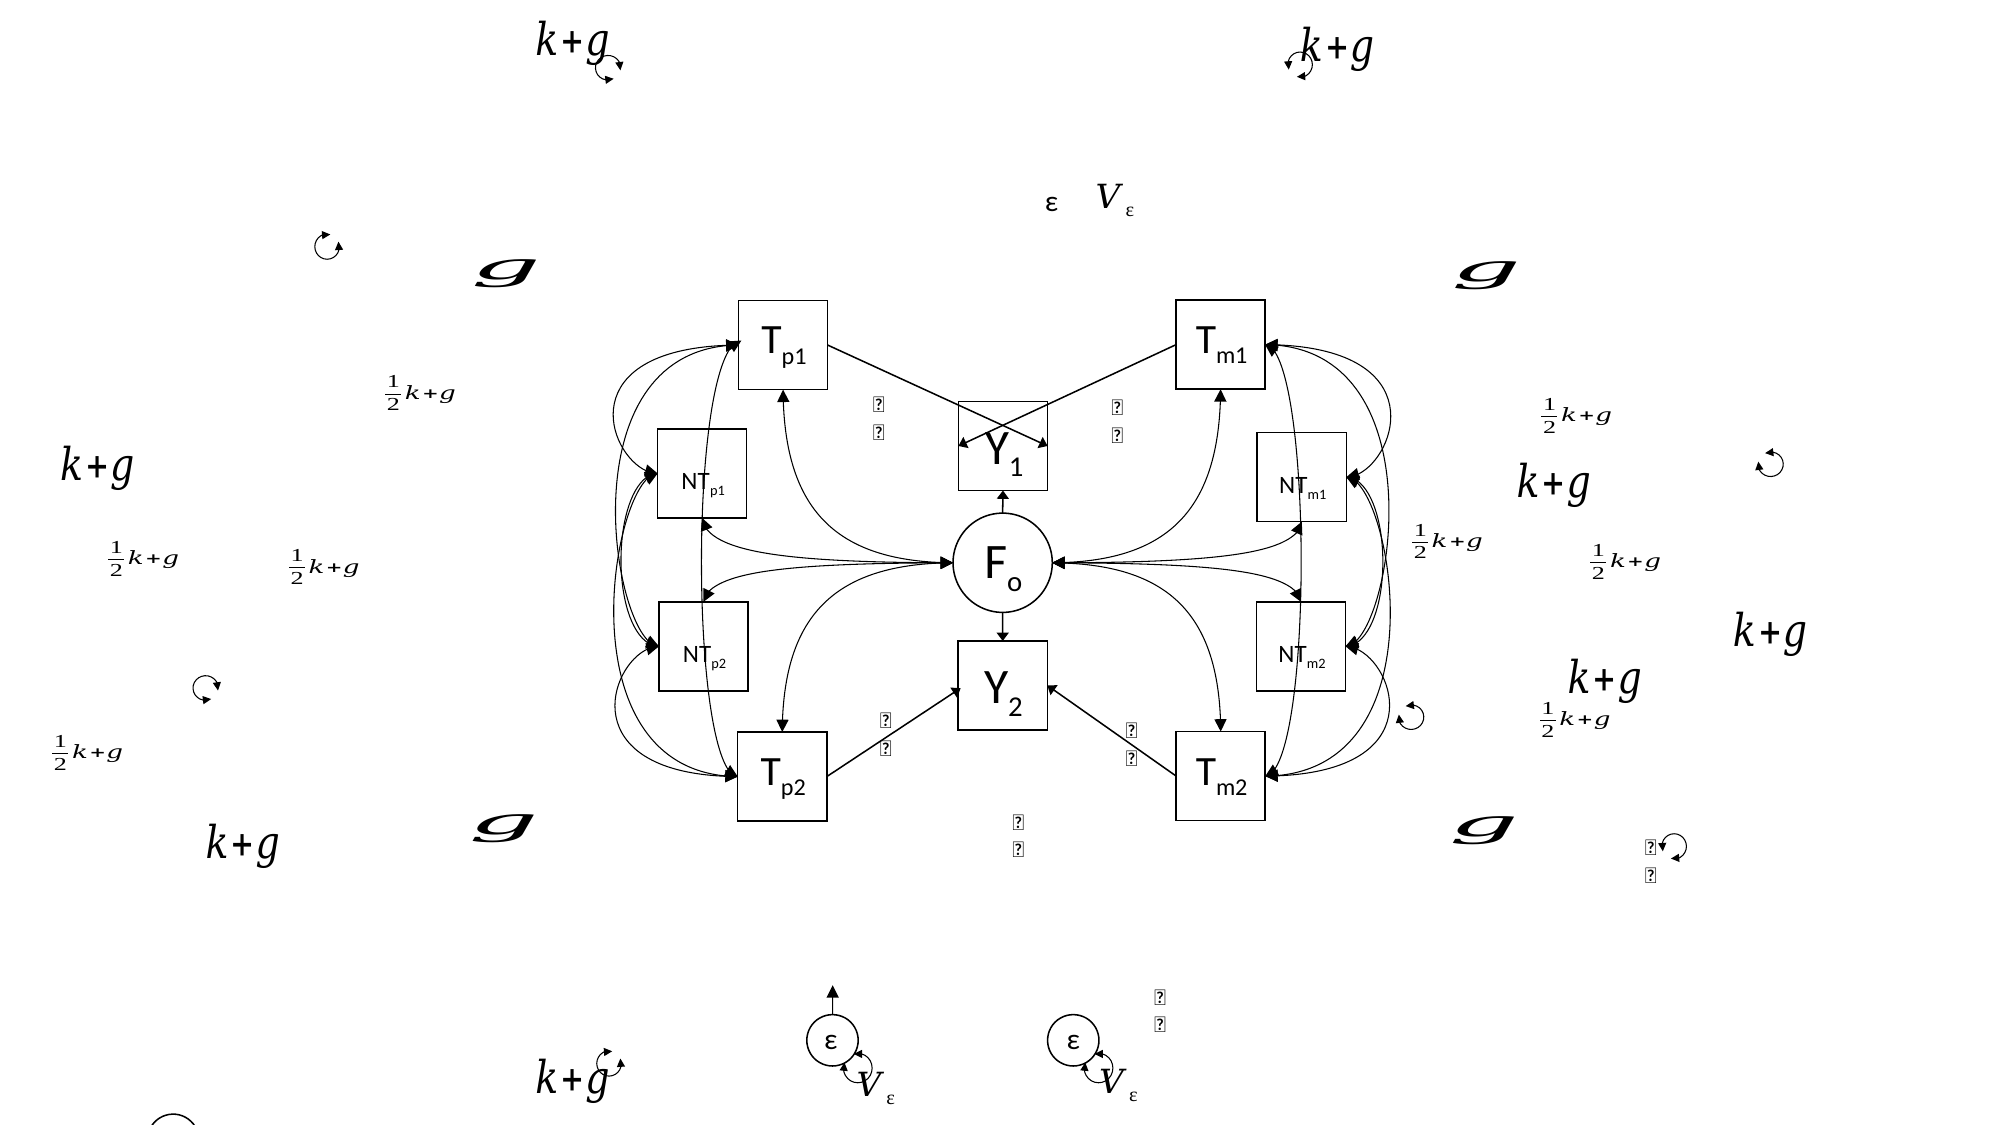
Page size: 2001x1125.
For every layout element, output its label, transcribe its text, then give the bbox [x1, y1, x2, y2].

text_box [1047, 344, 1176, 446]
text_box [1059, 1063, 1084, 1068]
text_box [596, 1047, 626, 1077]
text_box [781, 391, 955, 562]
text_box ε [1017, 174, 1086, 225]
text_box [737, 337, 742, 517]
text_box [1049, 391, 1224, 561]
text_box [958, 401, 1048, 491]
text_box [839, 1054, 873, 1084]
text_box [1047, 685, 1177, 777]
text_box [1755, 448, 1784, 478]
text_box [782, 561, 953, 733]
text_box 𝛿 [1630, 825, 1675, 896]
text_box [1265, 344, 1346, 647]
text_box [953, 513, 1052, 613]
text_box [192, 675, 221, 705]
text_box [958, 640, 1048, 731]
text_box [737, 731, 827, 822]
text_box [1175, 300, 1266, 390]
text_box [658, 344, 739, 517]
text_box ε [796, 1012, 865, 1063]
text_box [742, 589, 749, 691]
text_box [1080, 1056, 1114, 1084]
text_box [742, 416, 747, 517]
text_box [702, 517, 808, 563]
text_box 𝛿 [1139, 975, 1184, 1045]
text_box ε [1039, 1012, 1108, 1063]
text_box [818, 1063, 843, 1068]
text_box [1052, 521, 1157, 562]
text_box [594, 54, 624, 84]
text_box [1157, 457, 1197, 562]
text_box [808, 457, 848, 707]
text_box [1675, 833, 1687, 863]
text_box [1256, 589, 1265, 691]
text_box [1395, 700, 1425, 730]
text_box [738, 300, 828, 390]
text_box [136, 1115, 203, 1125]
text_box 𝛿 [997, 800, 1042, 870]
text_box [1052, 562, 1221, 732]
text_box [826, 684, 961, 777]
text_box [738, 563, 742, 777]
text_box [848, 517, 953, 561]
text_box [1176, 731, 1266, 821]
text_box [827, 345, 959, 446]
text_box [1197, 521, 1302, 563]
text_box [1257, 420, 1265, 521]
text_box [314, 230, 344, 260]
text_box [1265, 647, 1347, 777]
text_box [1284, 51, 1313, 81]
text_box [657, 473, 738, 777]
